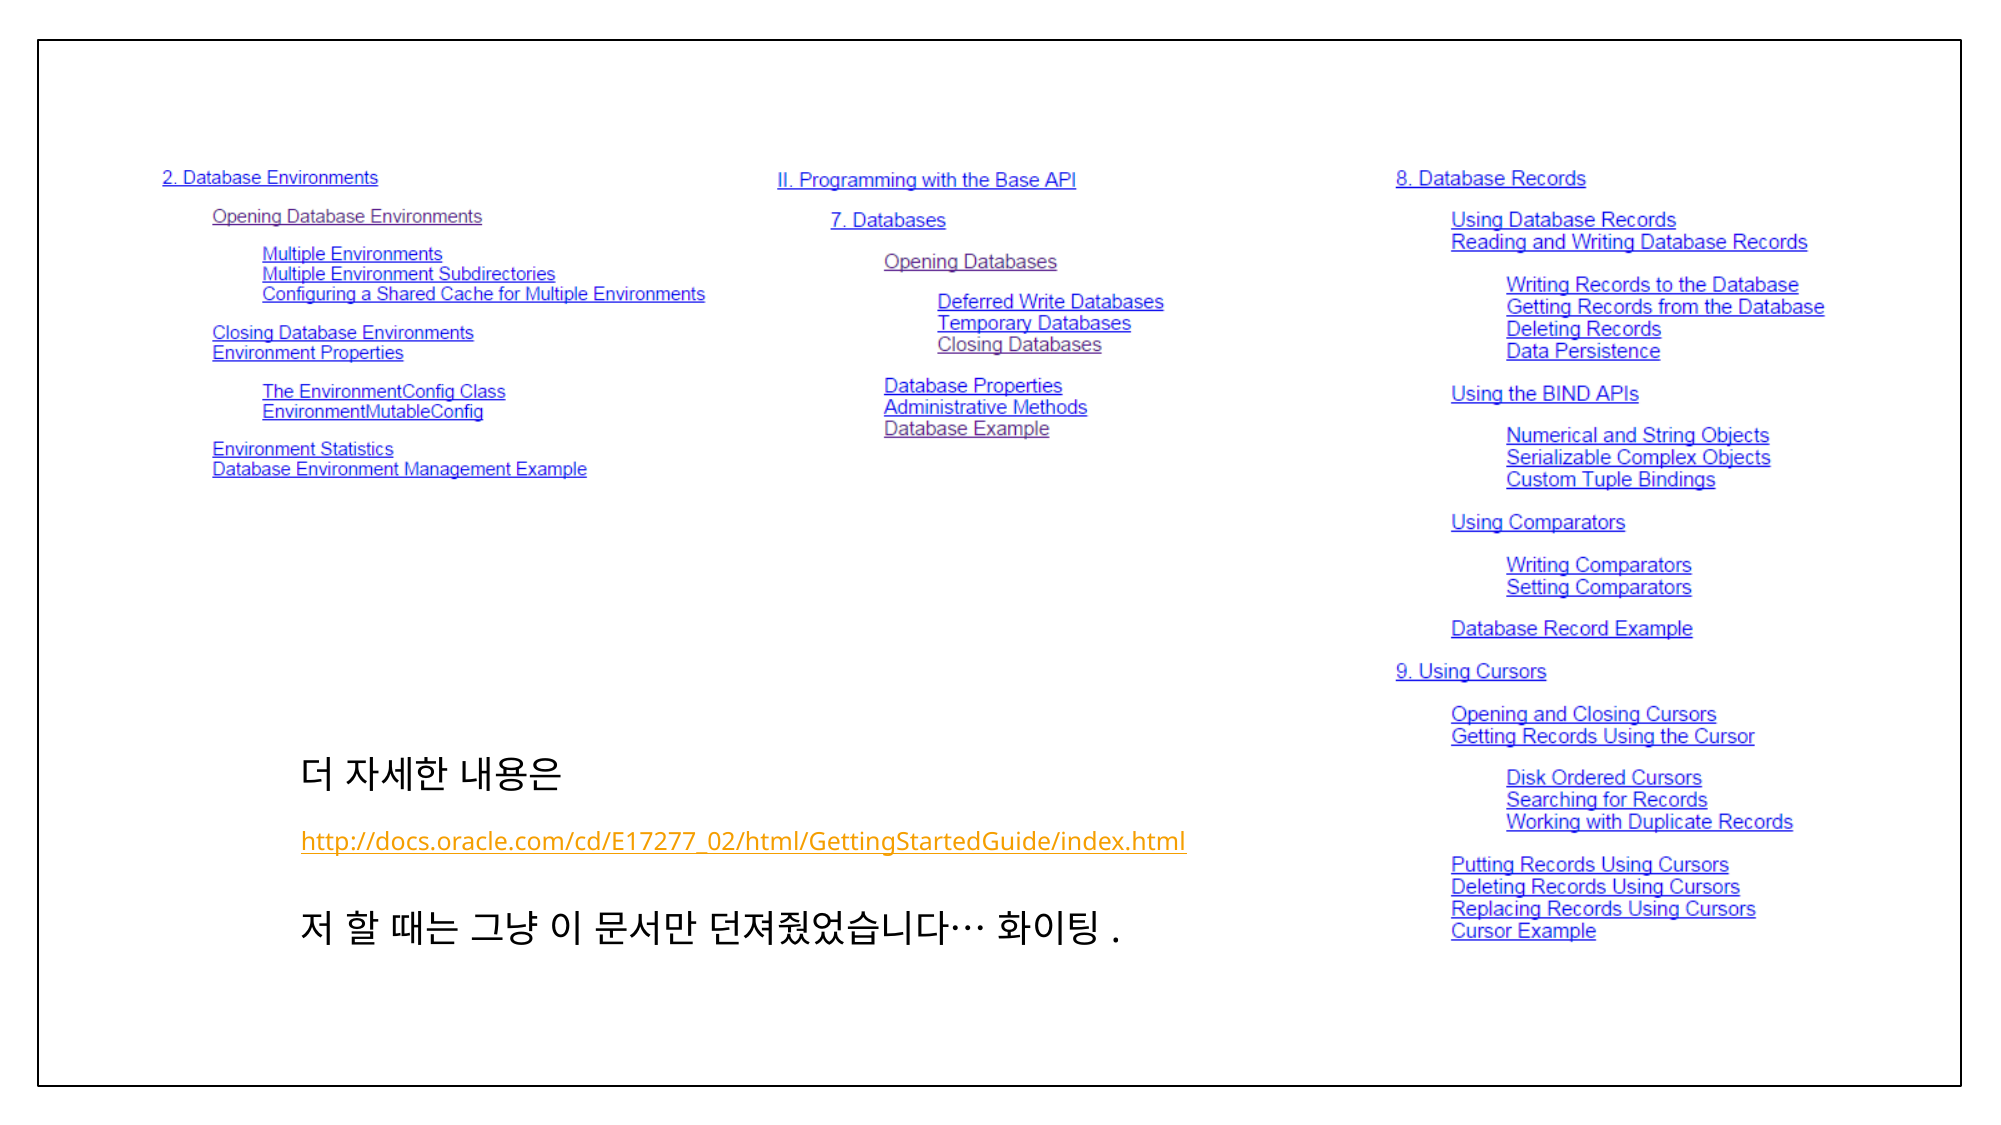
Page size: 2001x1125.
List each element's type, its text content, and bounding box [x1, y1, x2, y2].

text_box 더 자세한 내용은 http://docs.oracle.com/cd/E17277_02/html/GettingStartedGuide/index.html 저 할 때는 그냥 이 문서만 던져줬었습니다… 화이팅. [286, 743, 1203, 957]
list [1326, 159, 1846, 956]
picture [149, 159, 727, 494]
picture [763, 159, 1267, 454]
